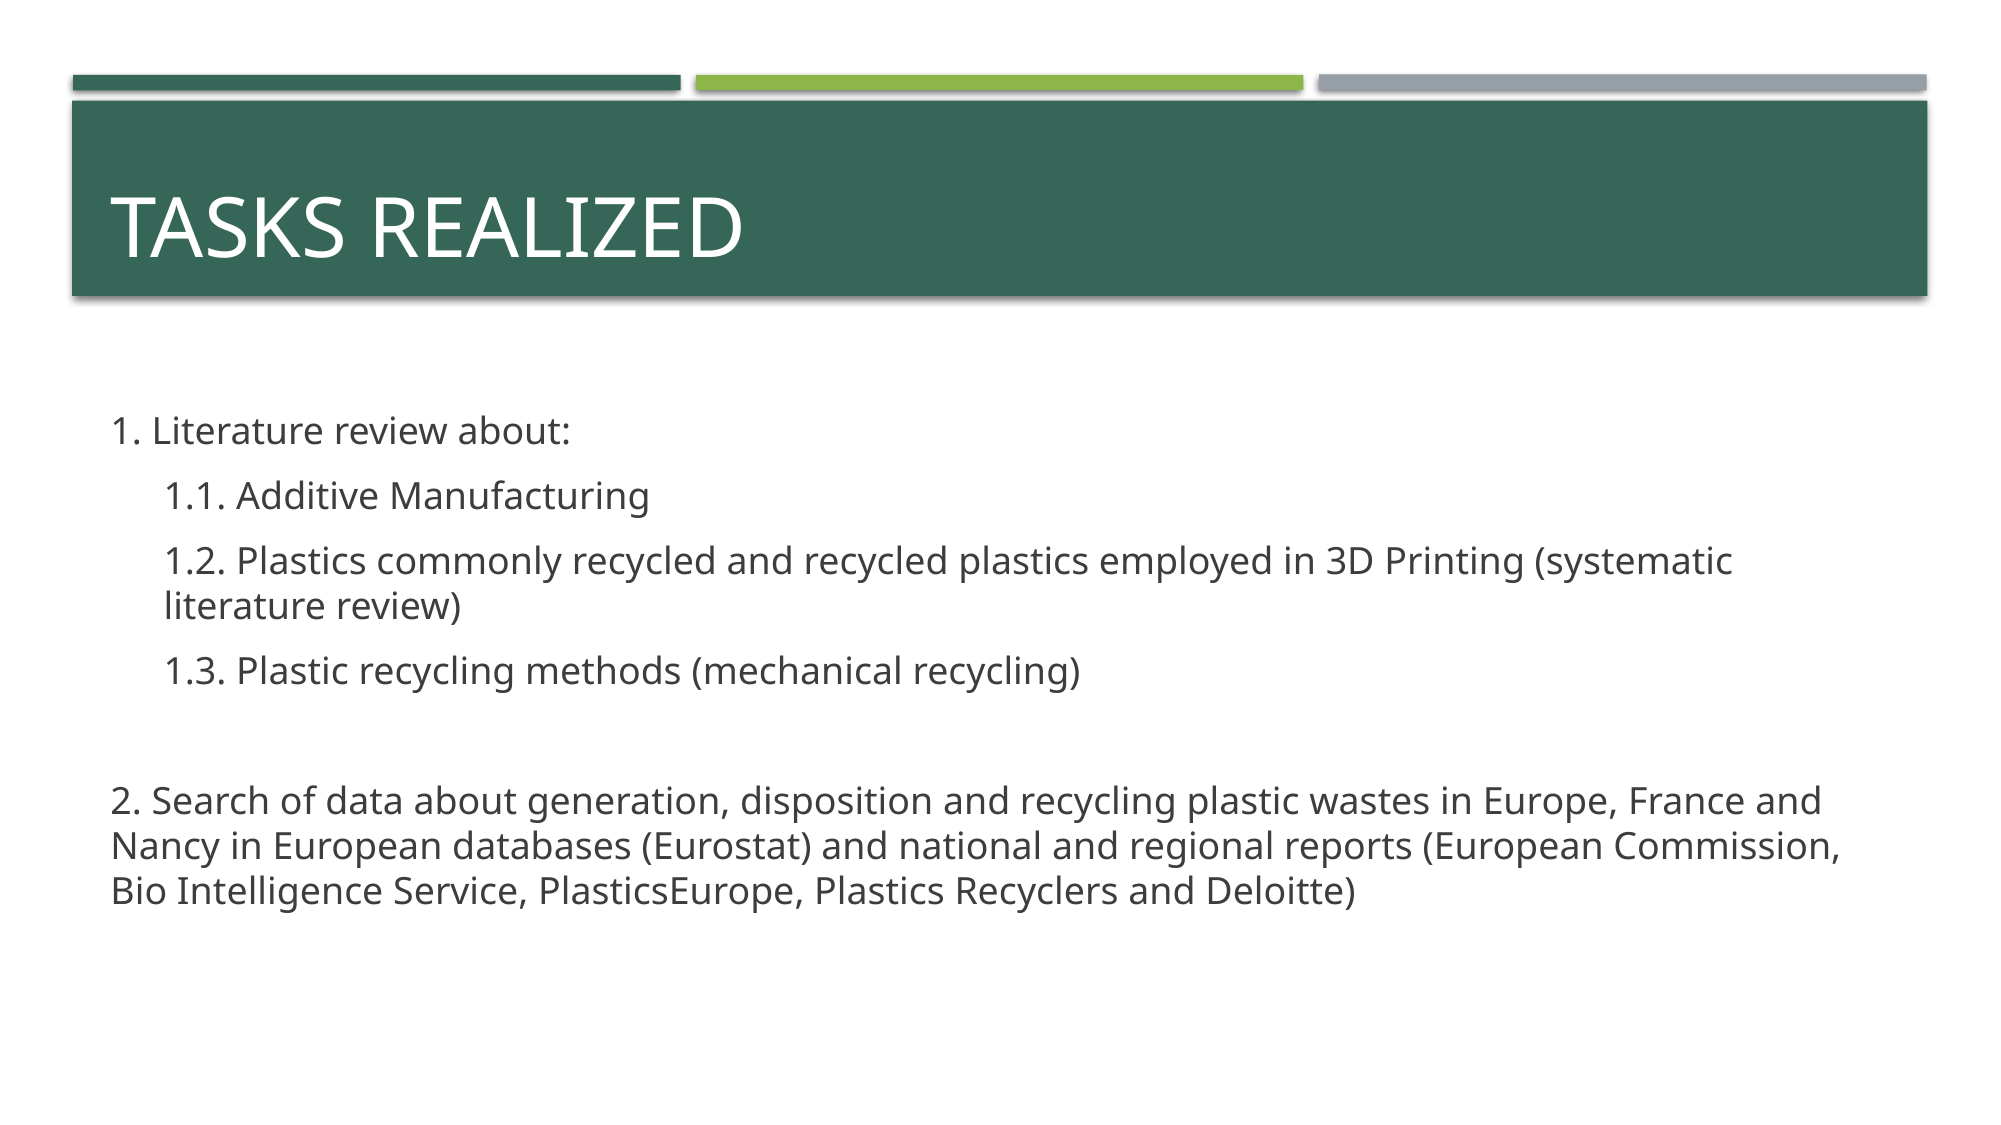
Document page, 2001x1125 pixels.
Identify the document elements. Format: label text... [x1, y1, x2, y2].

list 1. Literature review about: 1.1. Additive Manufacturing 1.2. Plastics commonly recycled and recycled plastics employed in 3D Printing (systematic literature review) 1.3. Plastic recycling methods (mechanical recycling) 2. Search of data about generation, disposition and recycling plastic wastes in Europe, France and Nancy in European databases (Eurostat) and national and regional reports (European Commission, Bio Intelligence Service, PlasticsEurope, Plastics Recyclers and Deloitte) [95, 357, 1905, 962]
title Tasks realized [95, 115, 1905, 282]
